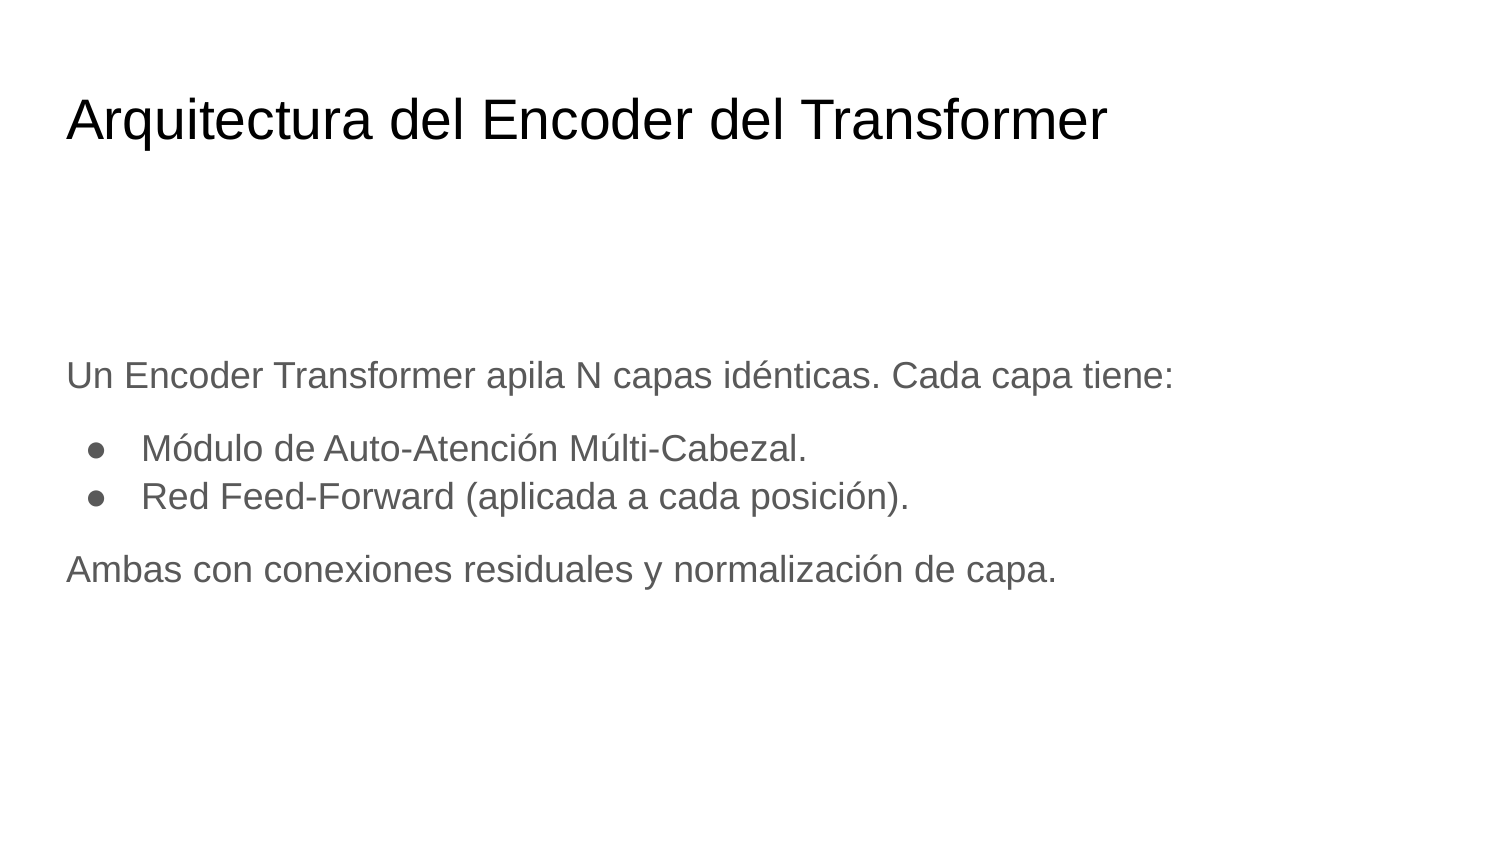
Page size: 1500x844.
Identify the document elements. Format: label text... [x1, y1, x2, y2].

title Arquitectura del Encoder del Transformer [51, 72, 1449, 167]
list Un Encoder Transformer apila N capas idénticas. Cada capa tiene: Módulo de Auto-Atención Múlti-Cabezal. Red Feed-Forward (aplicada a cada posición). Ambas con conexiones residuales y normalización de capa. [51, 189, 1449, 750]
